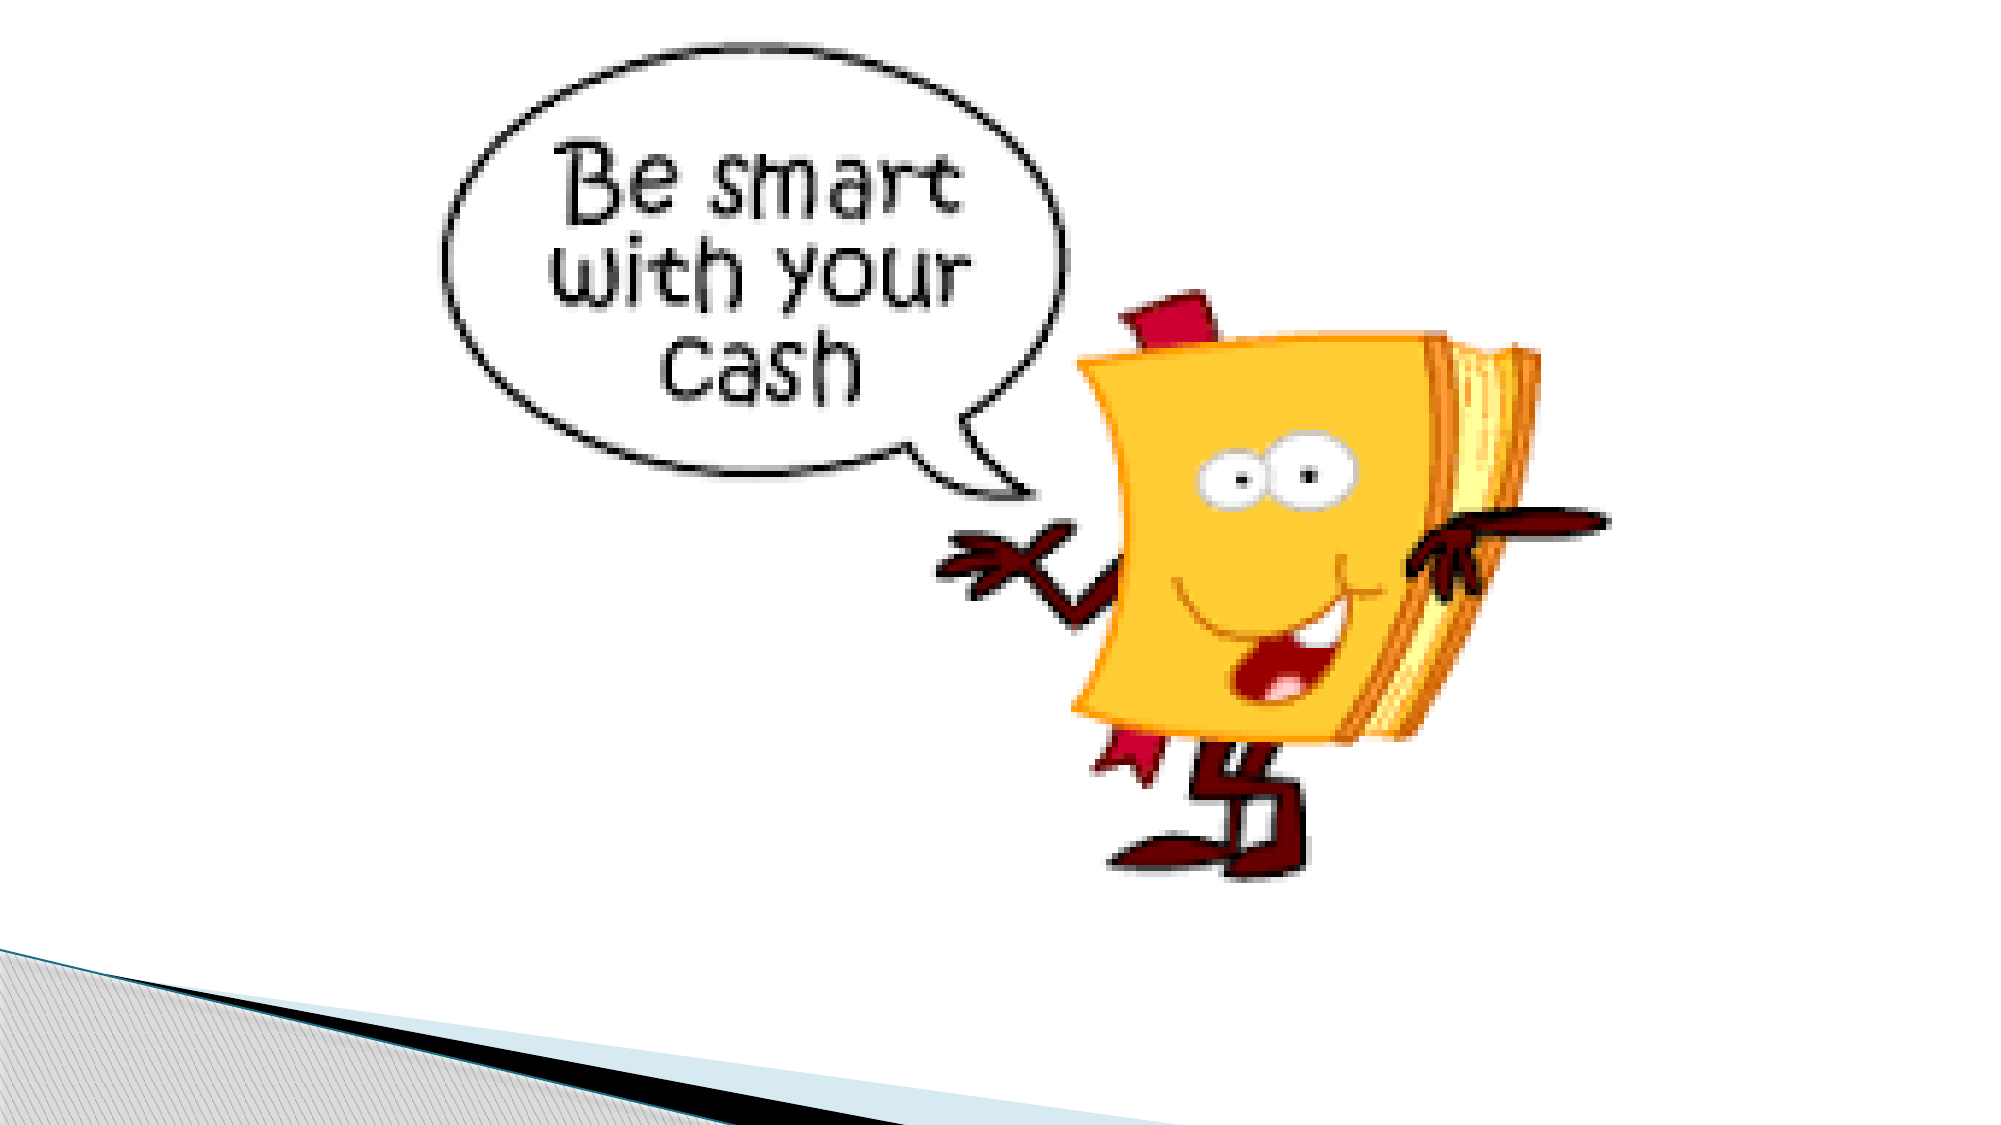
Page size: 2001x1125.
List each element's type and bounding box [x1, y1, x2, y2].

picture [437, 37, 1612, 884]
